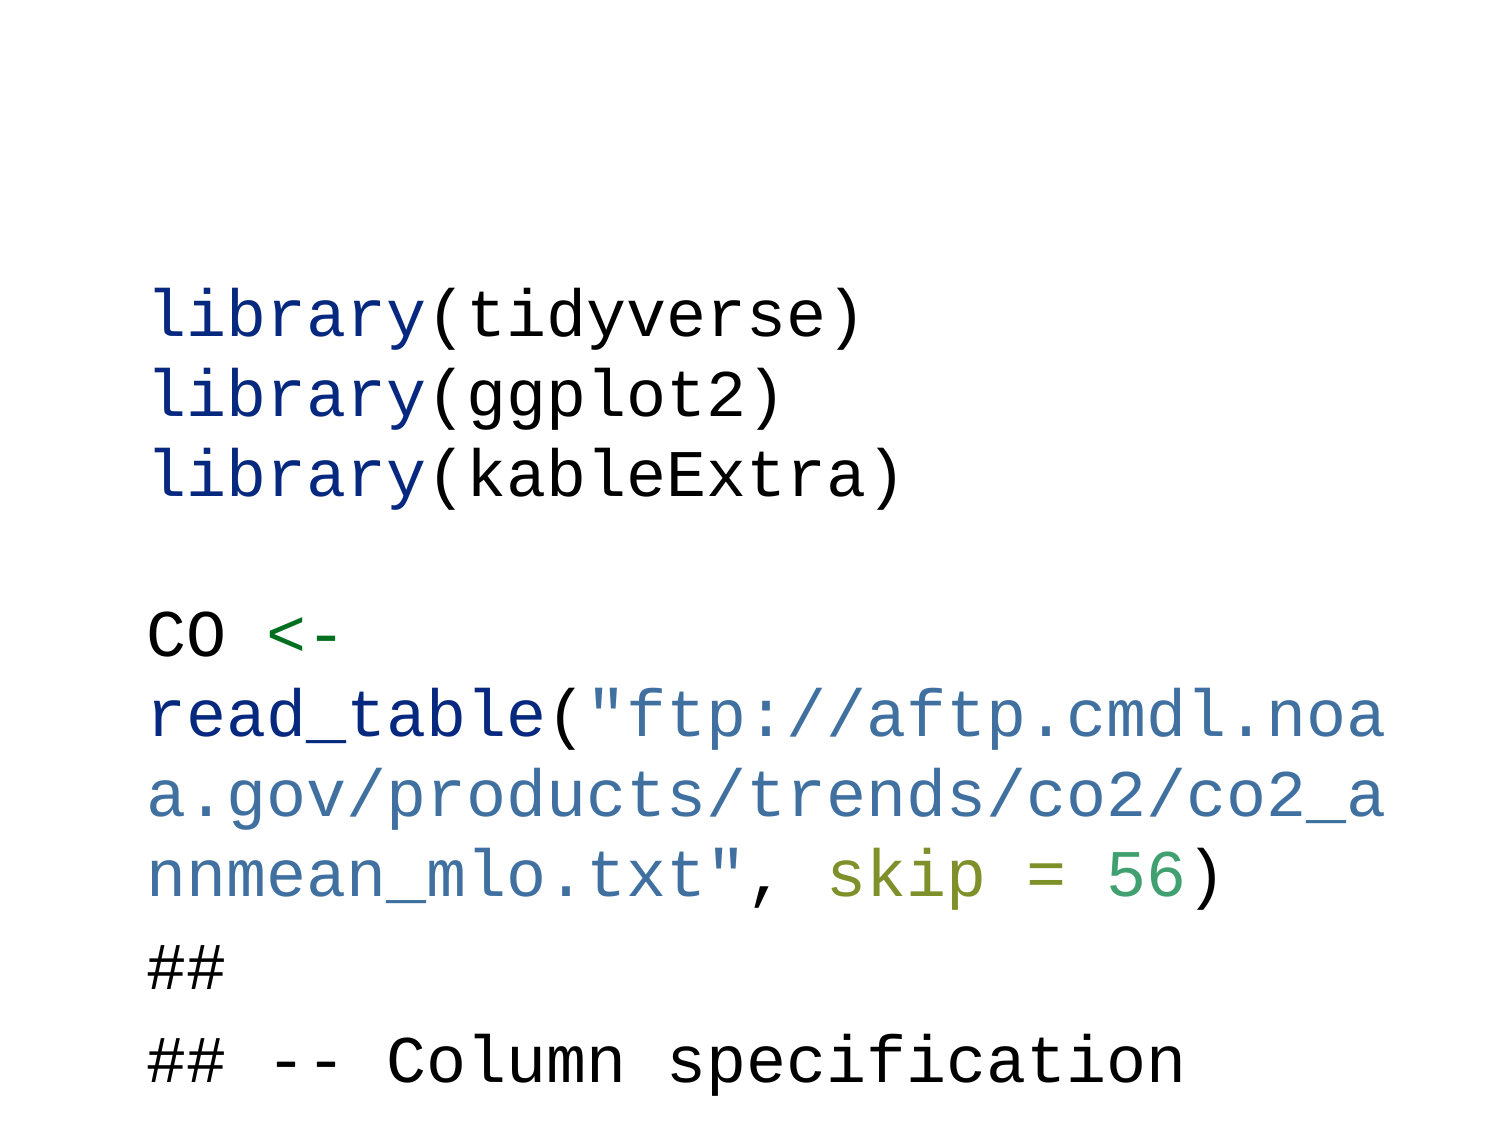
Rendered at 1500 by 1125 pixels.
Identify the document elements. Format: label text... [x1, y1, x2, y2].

list library(tidyverse) library(ggplot2) library(kableExtra) CO <- read_table("ftp://aftp.cmdl.noaa.gov/products/trends/co2/co2_annmean_mlo.txt", skip = 56) ## ## -- Column specification -------------------------------------------------------- ## cols( ## `#` = col_double(), ## year = col_double(), ## mean = col_double(), ## unc = col_character() ## ) ## Warning: 63 parsing failures. ## row col expected actual file ## 1 -- 4 columns 3 columns 'ftp://aftp.cmdl.noaa.gov/products/trends/co2/co2_annmean_mlo.txt' ## 2 -- 4 columns 3 columns 'ftp://aftp.cmdl.noaa.gov/products/trends/co2/co2_annmean_mlo.txt' ## 3 -- 4 columns 3 columns 'ftp://aftp.cmdl.noaa.gov/products/trends/co2/co2_annmean_mlo.txt' ## 4 -- 4 columns 3 columns 'ftp://aftp.cmdl.noaa.gov/products/trends/co2/co2_annmean_mlo.txt' ## 5 -- 4 columns 3 columns 'ftp://aftp.cmdl.noaa.gov/products/trends/co2/co2_annmean_mlo.txt' ## ... ... ......... ......... .................................................................. ## See problems(...) for more details. CO print(CO, n = 60) Workplease <- ggplot(CO, aes(x = `#`, y = year))+ geom_line()+ labs(x = "Year", y = "CO2 concentration")+ ggtitle("Rise in CO2 levels since 1959") + theme(plot.title = element_text(hjust = 0.5)) Workplease [75, 262, 1425, 1005]
